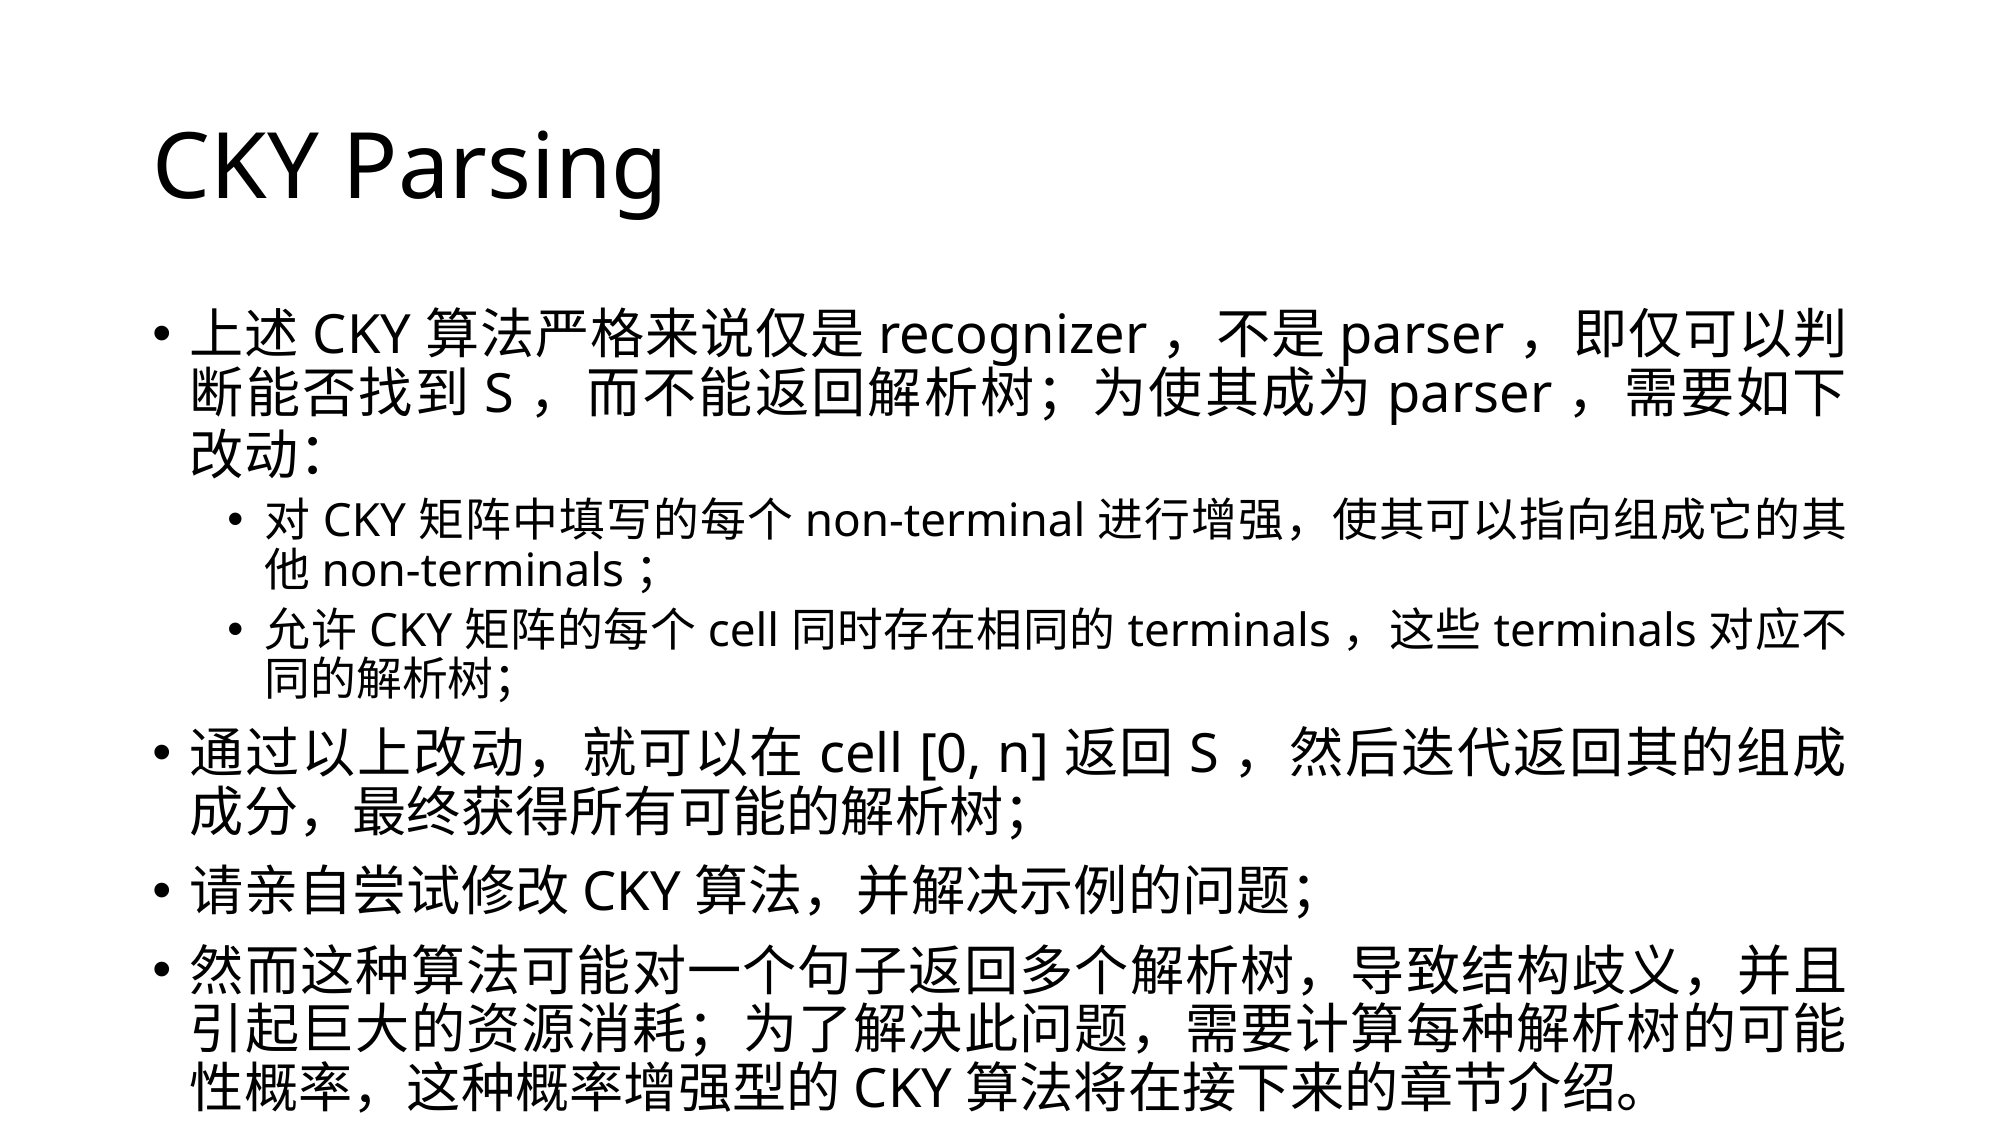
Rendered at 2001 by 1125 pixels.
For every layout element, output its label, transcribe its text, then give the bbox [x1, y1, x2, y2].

title CKY Parsing [137, 59, 1863, 278]
list 上述CKY算法严格来说仅是recognizer，不是parser，即仅可以判断能否找到S，而不能返回解析树；为使其成为parser，需要如下改动： 对CKY矩阵中填写的每个non-terminal进行增强，使其可以指向组成它的其他non-terminals； 允许CKY矩阵的每个cell同时存在相同的terminals，这些terminals对应不同的解析树； 通过以上改动，就可以在cell [0, n]返回S，然后迭代返回其的组成成分，最终获得所有可能的解析树； 请亲自尝试修改CKY算法，并解决示例的问题； 然而这种算法可能对一个句子返回多个解析树，导致结构歧义，并且引起巨大的资源消耗；为了解决此问题，需要计算每种解析树的可能性概率，这种概率增强型的CKY算法将在接下来的章节介绍。 [137, 299, 1863, 1087]
